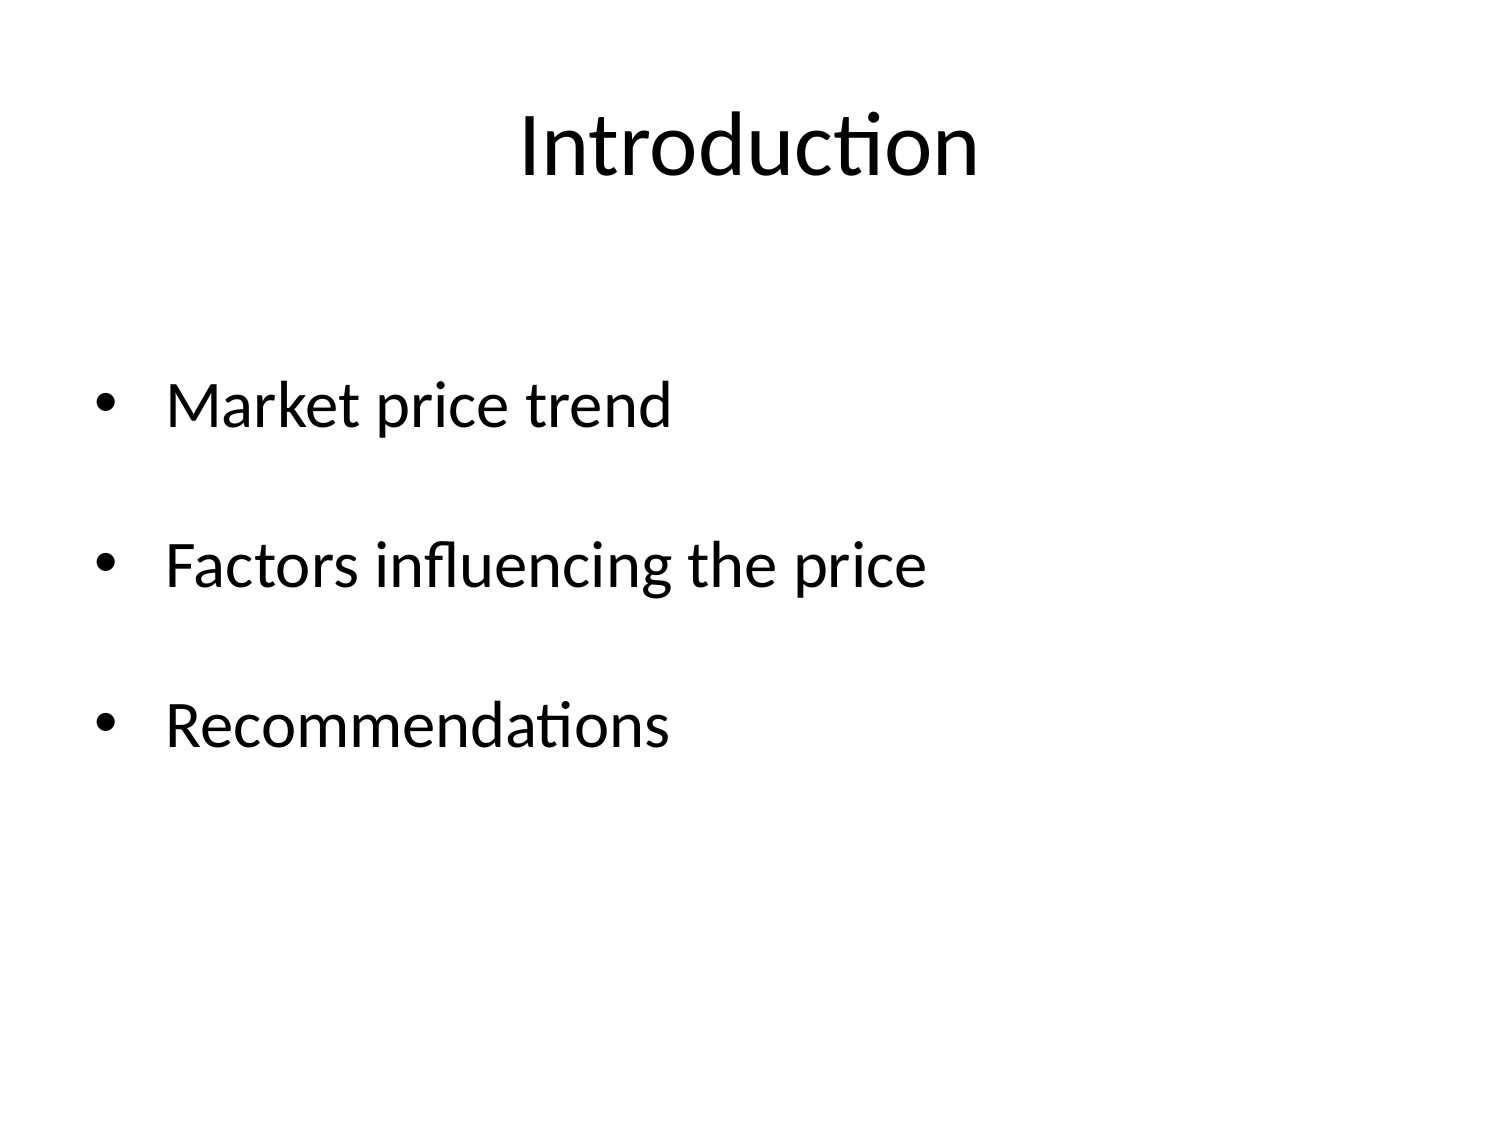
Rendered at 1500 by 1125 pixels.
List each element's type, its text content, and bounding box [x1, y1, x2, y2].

list Market price trend Factors influencing the price Recommendations [75, 353, 1425, 1097]
title Introduction [75, 45, 1425, 233]
